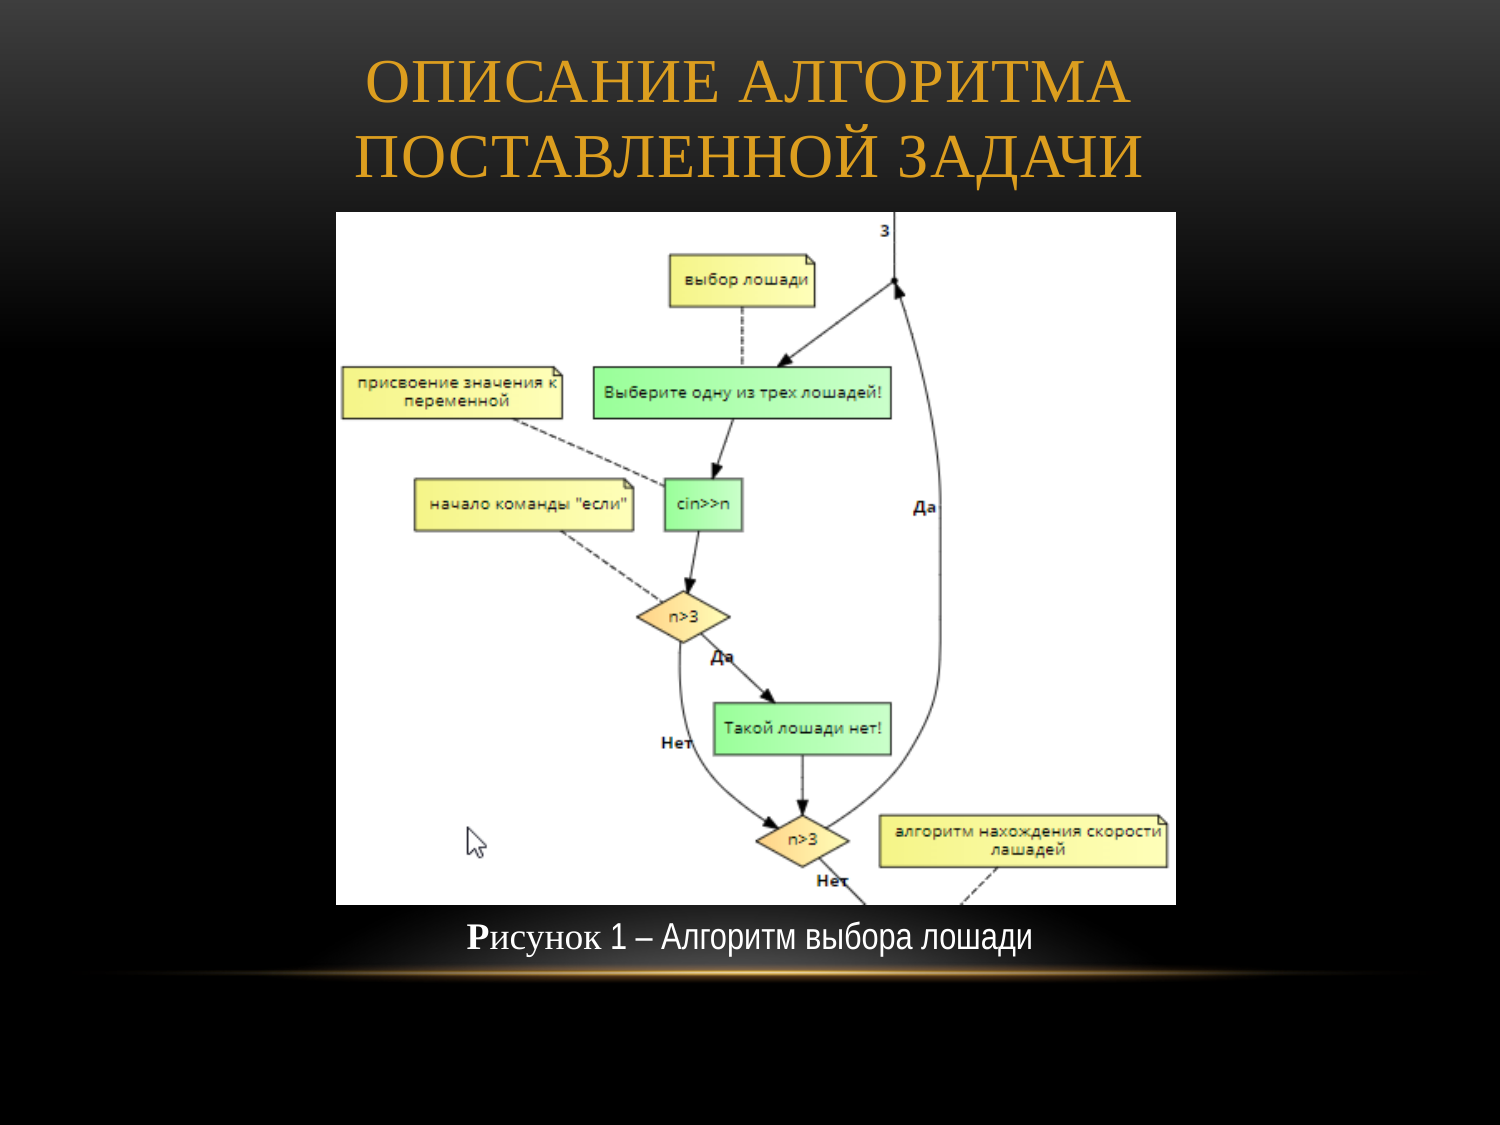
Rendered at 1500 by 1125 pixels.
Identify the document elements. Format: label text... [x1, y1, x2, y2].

title Описание АЛГОРИТМА ПОСТАВЛЕННОЙ ЗАДАЧИ [99, 45, 1400, 198]
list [335, 212, 1176, 905]
text_box Рисунок 1 – Алгоритм выбора лошади [451, 918, 1153, 1010]
picture [0, 0, 1500, 1125]
